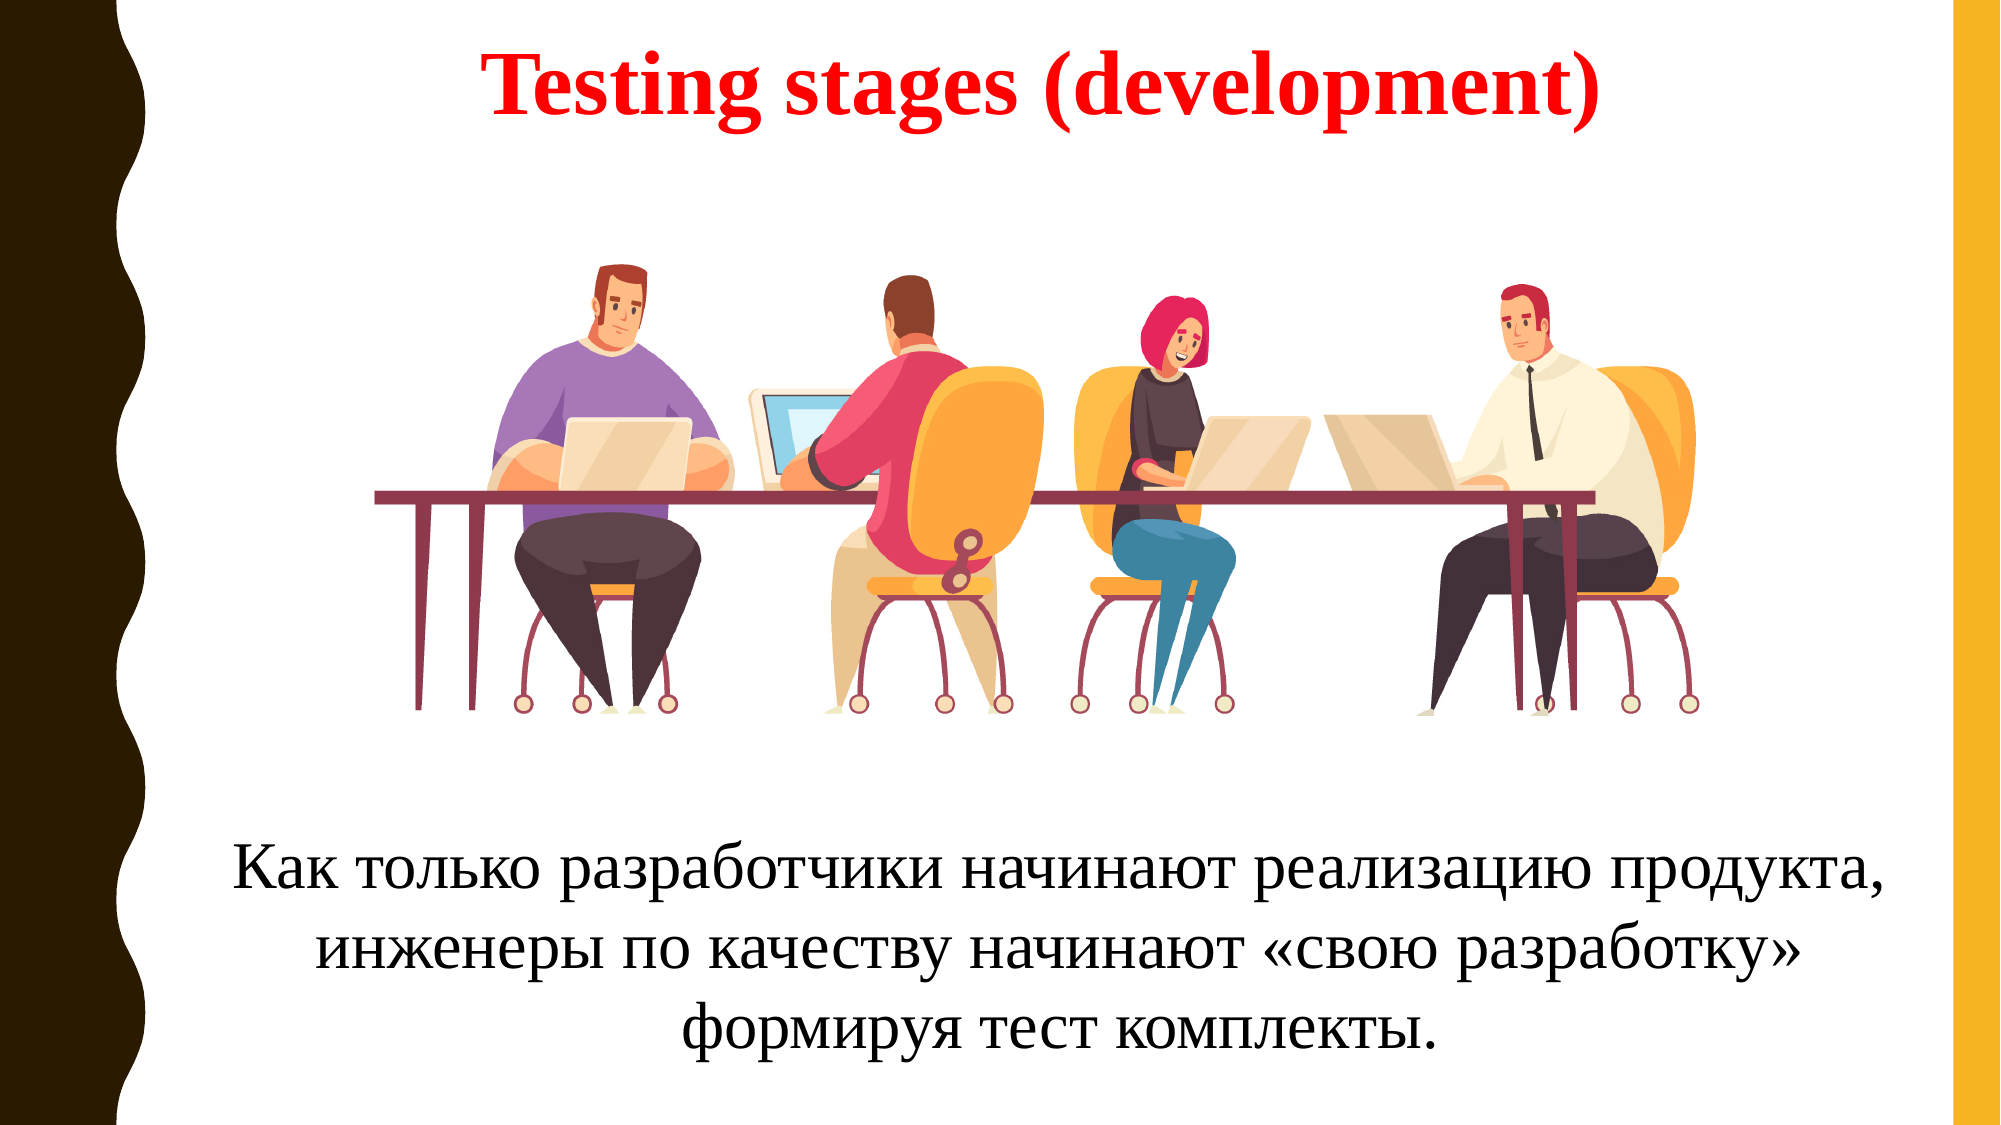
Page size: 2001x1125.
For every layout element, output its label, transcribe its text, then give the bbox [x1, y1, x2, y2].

text_box Testing stages (development) [465, 15, 1619, 141]
text_box Как только разработчики начинают реализацию продукта, инженеры по качеству начинают «свою разработку» формируя тест комплекты. [205, 814, 1916, 1069]
picture [332, 220, 1777, 758]
